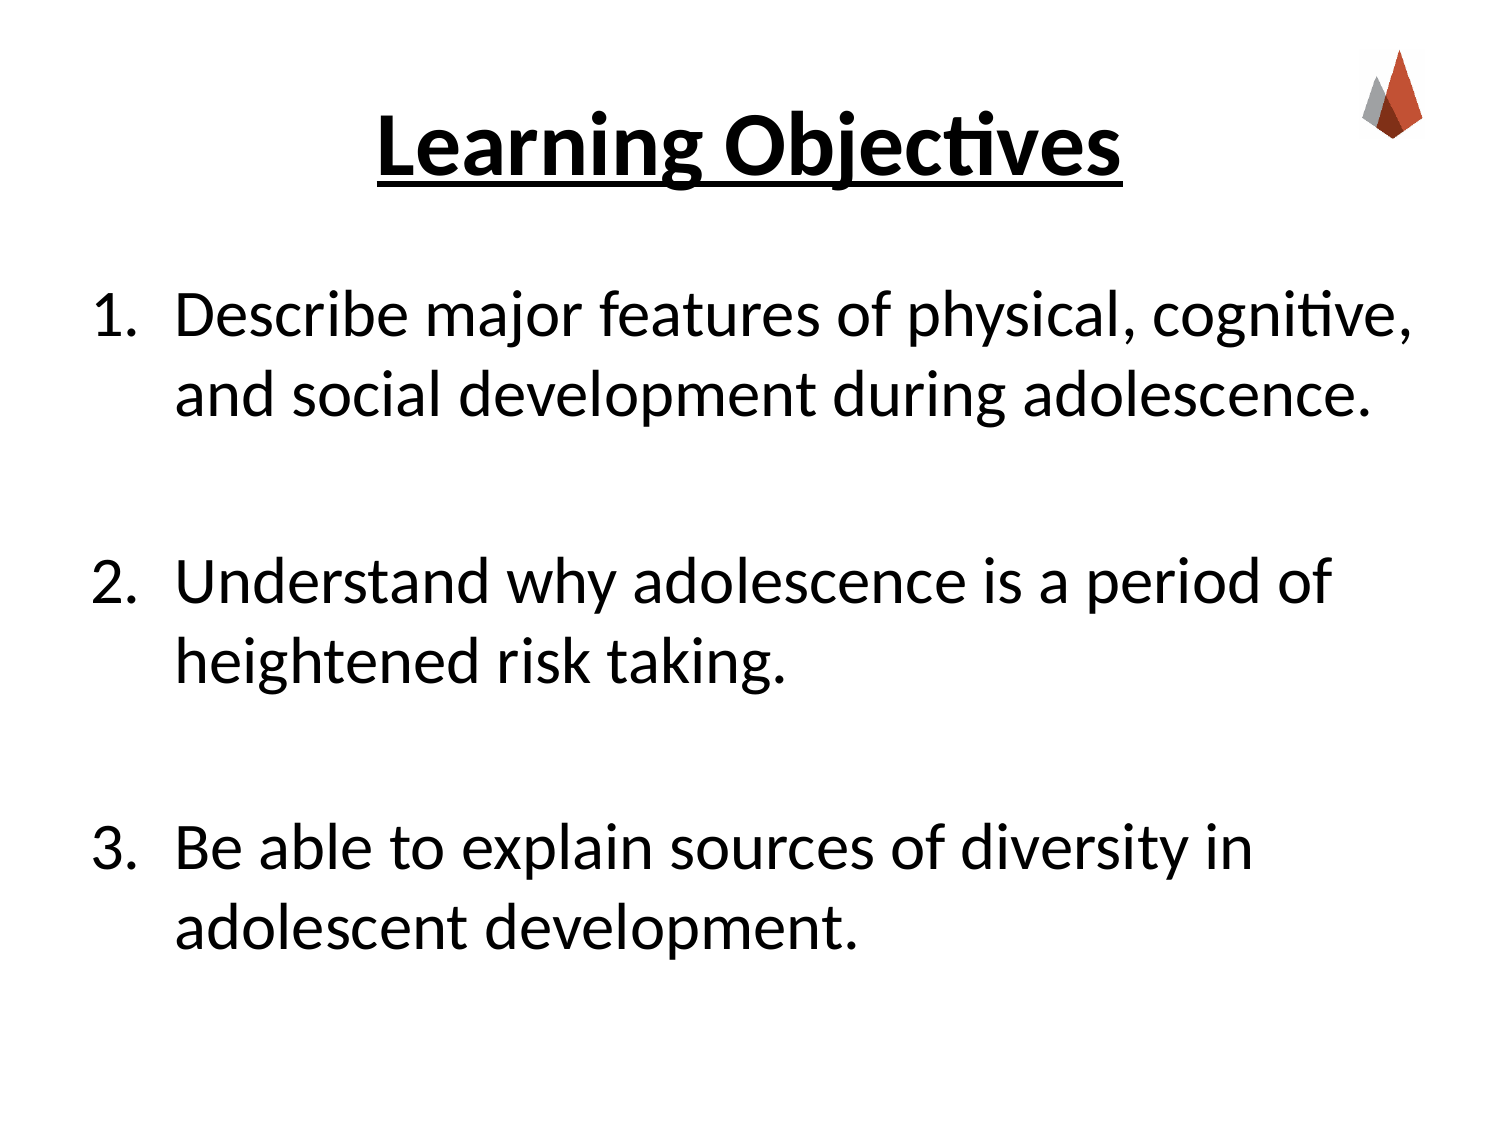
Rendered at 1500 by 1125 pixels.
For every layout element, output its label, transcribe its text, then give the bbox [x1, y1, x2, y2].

title Learning Objectives [75, 45, 1425, 233]
list Describe major features of physical, cognitive, and social development during adolescence. Understand why adolescence is a period of heightened risk taking. Be able to explain sources of diversity in adolescent development. [75, 262, 1446, 1005]
